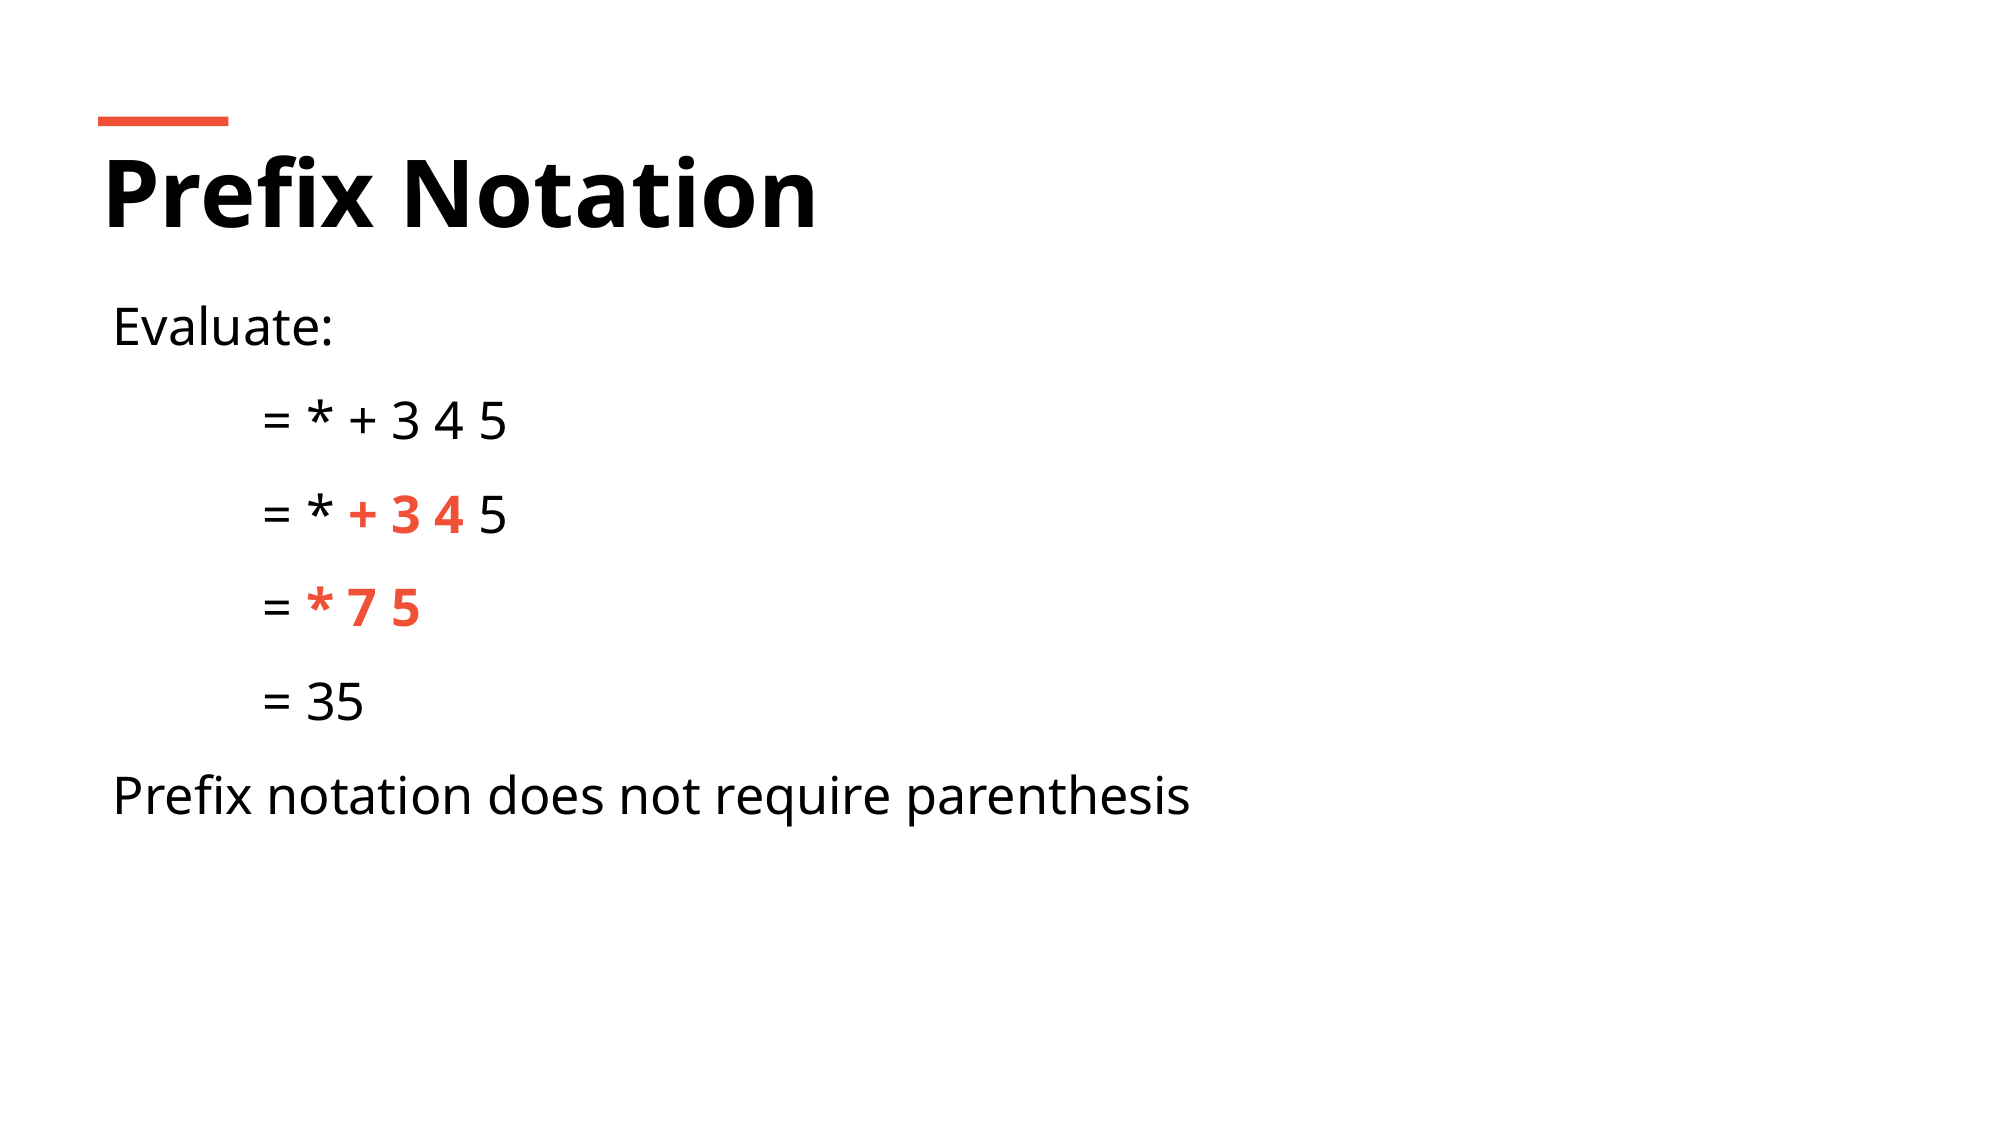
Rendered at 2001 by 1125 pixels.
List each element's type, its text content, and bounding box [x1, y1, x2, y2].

text_box Evaluate: = * + 3 4 5 = * + 3 4 5 = * 7 5 = 35 Prefix notation does not require parenthesis [98, 254, 1900, 926]
text_box [96, 115, 231, 128]
text_box Prefix Notation [86, 126, 1938, 254]
